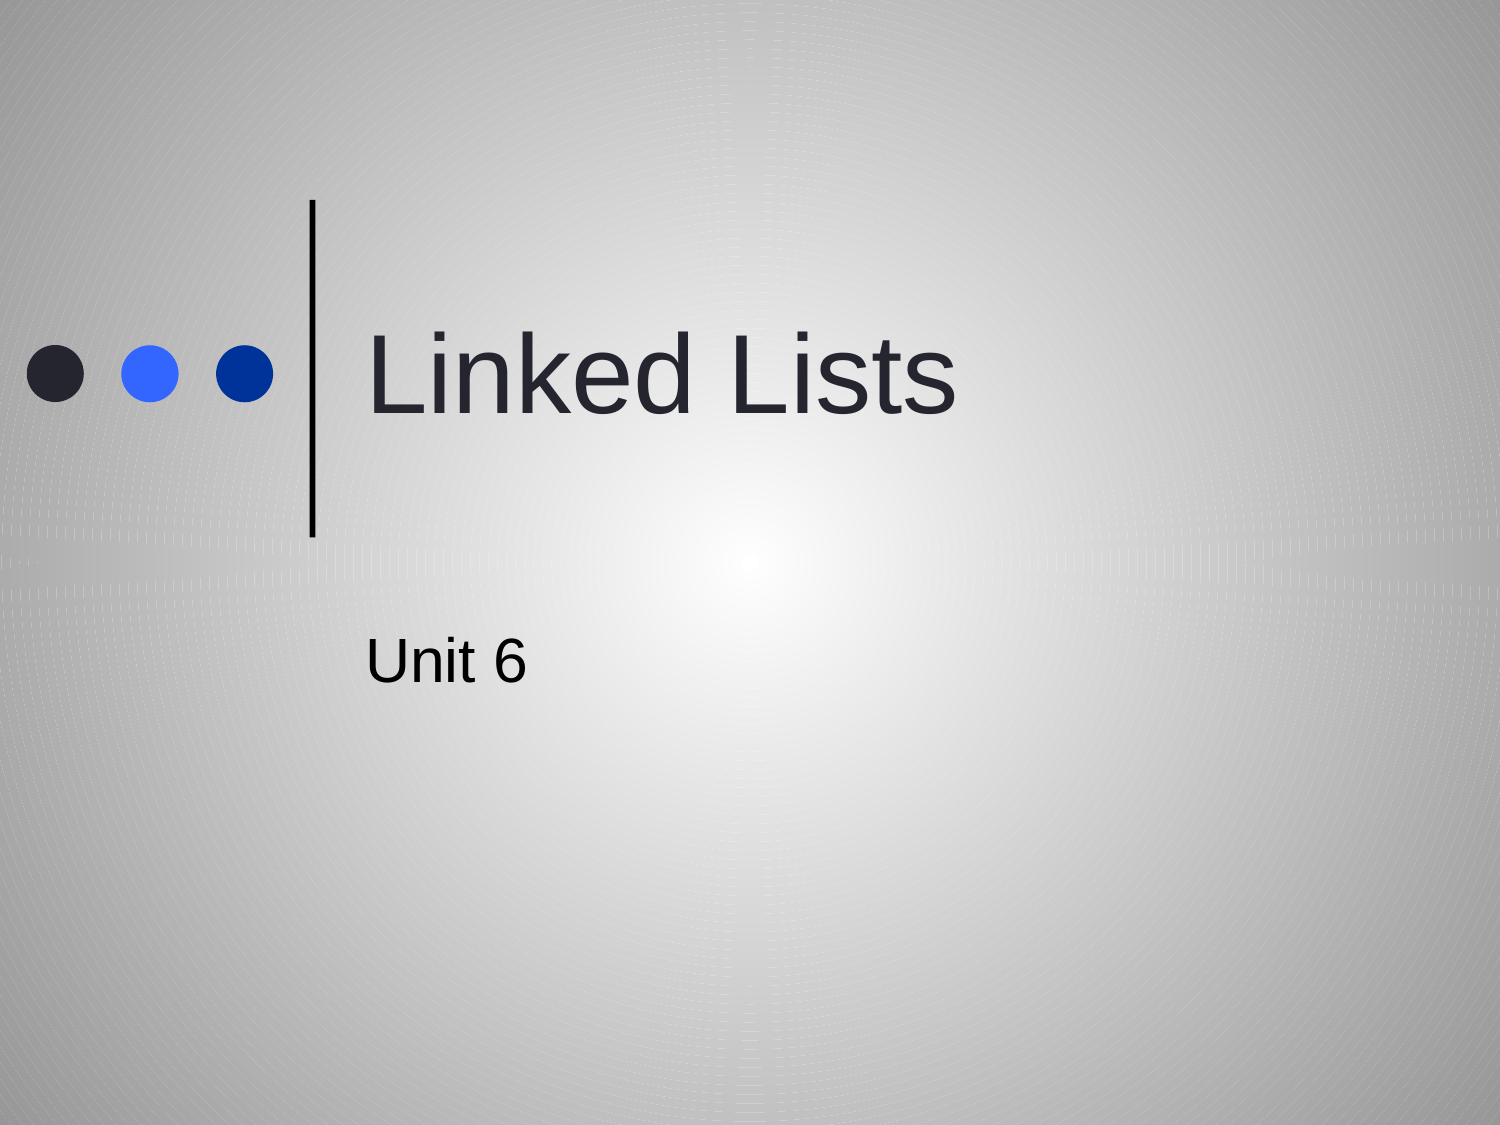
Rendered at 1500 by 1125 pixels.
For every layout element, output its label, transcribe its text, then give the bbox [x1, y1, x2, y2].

subtitle Unit 6 [350, 612, 1413, 938]
title Linked Lists [350, 224, 1413, 513]
